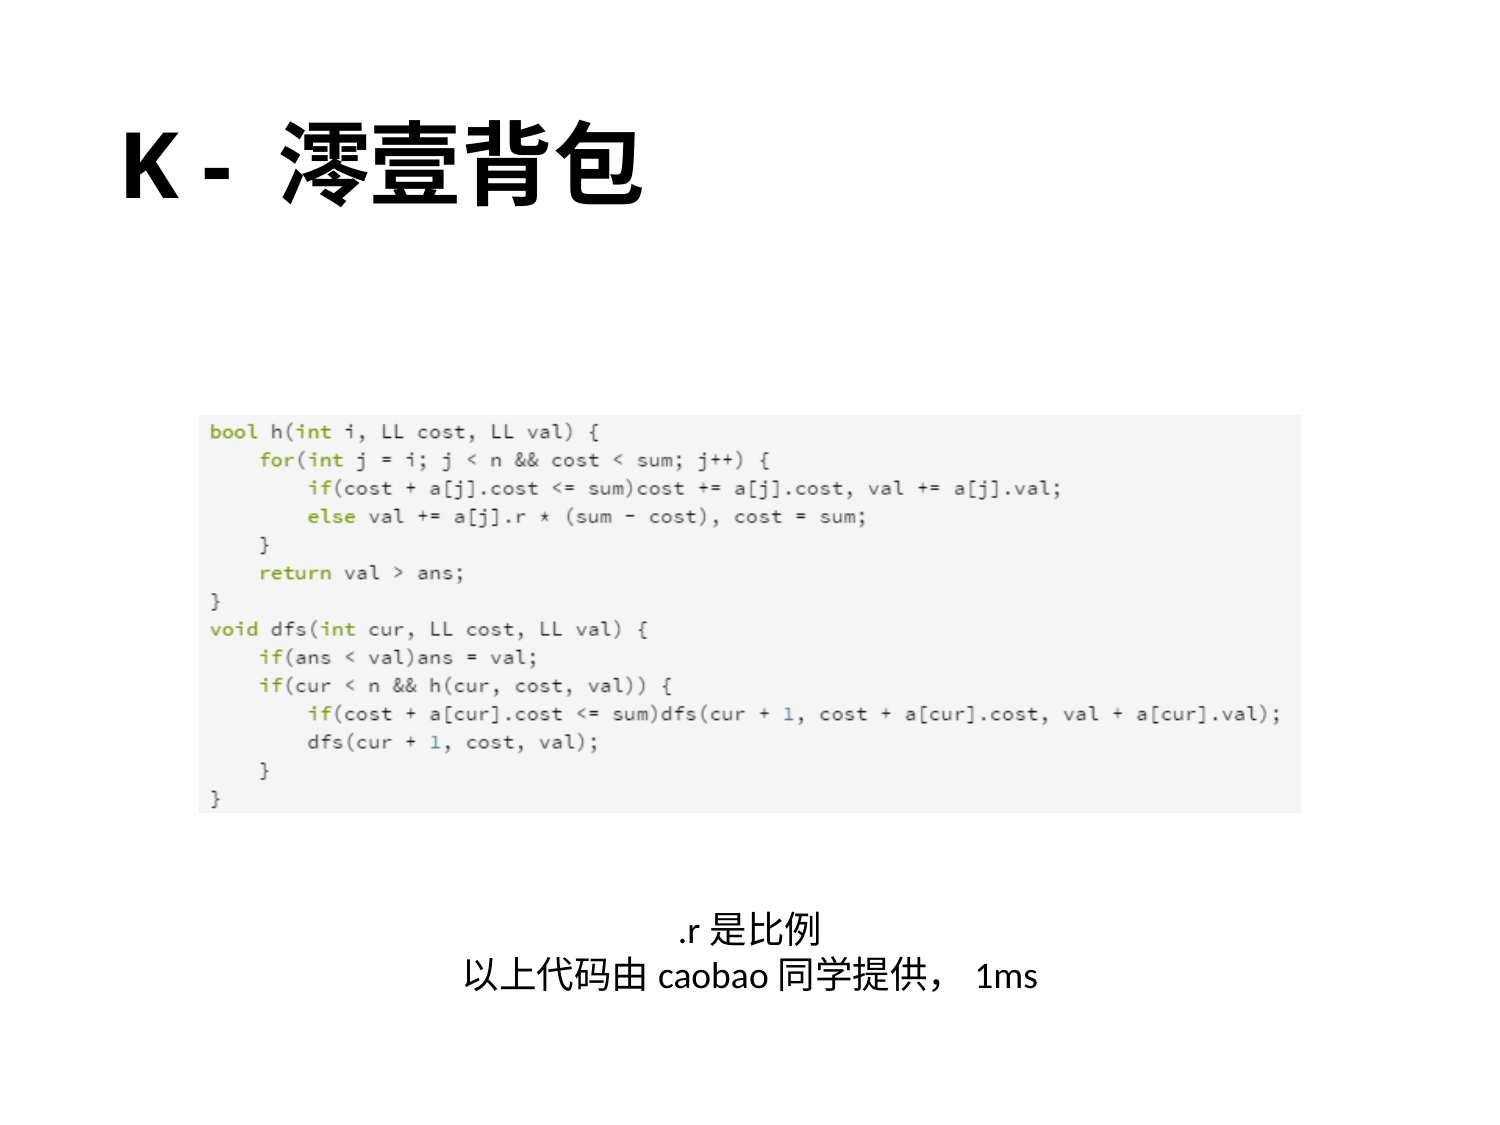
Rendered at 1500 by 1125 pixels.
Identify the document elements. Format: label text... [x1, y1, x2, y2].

text_box .r是比例 以上代码由caobao同学提供，1ms [446, 898, 1053, 1003]
title K - 澪壹背包 [103, 59, 1397, 278]
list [199, 415, 1301, 813]
